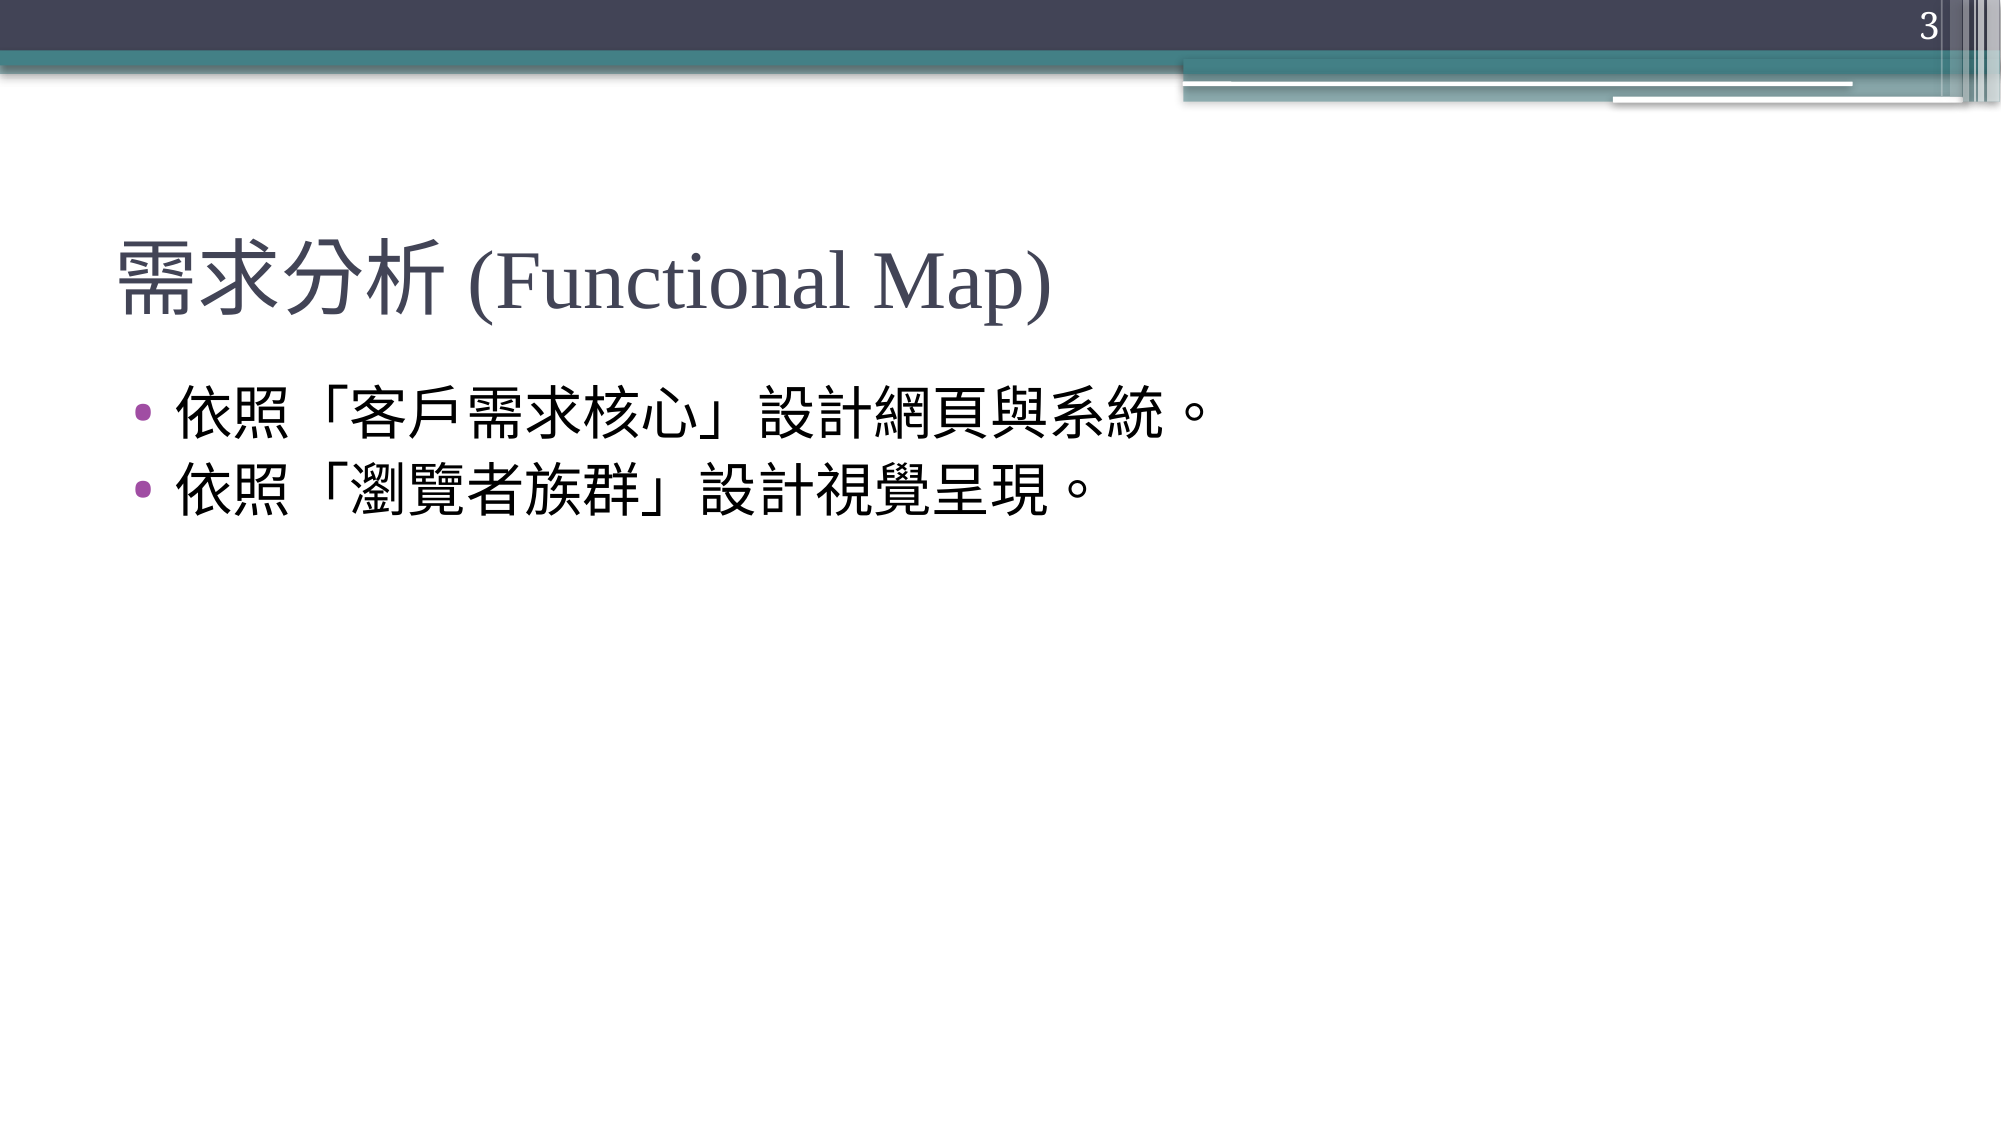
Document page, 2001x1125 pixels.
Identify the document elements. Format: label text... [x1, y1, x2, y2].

list 依照「客戶需求核心」設計網頁與系統。 依照「瀏覽者族群」設計視覺呈現。 [99, 368, 1900, 1079]
slide_number 2 [1788, 0, 1955, 61]
title 需求分析(Functional Map) [99, 187, 1900, 363]
